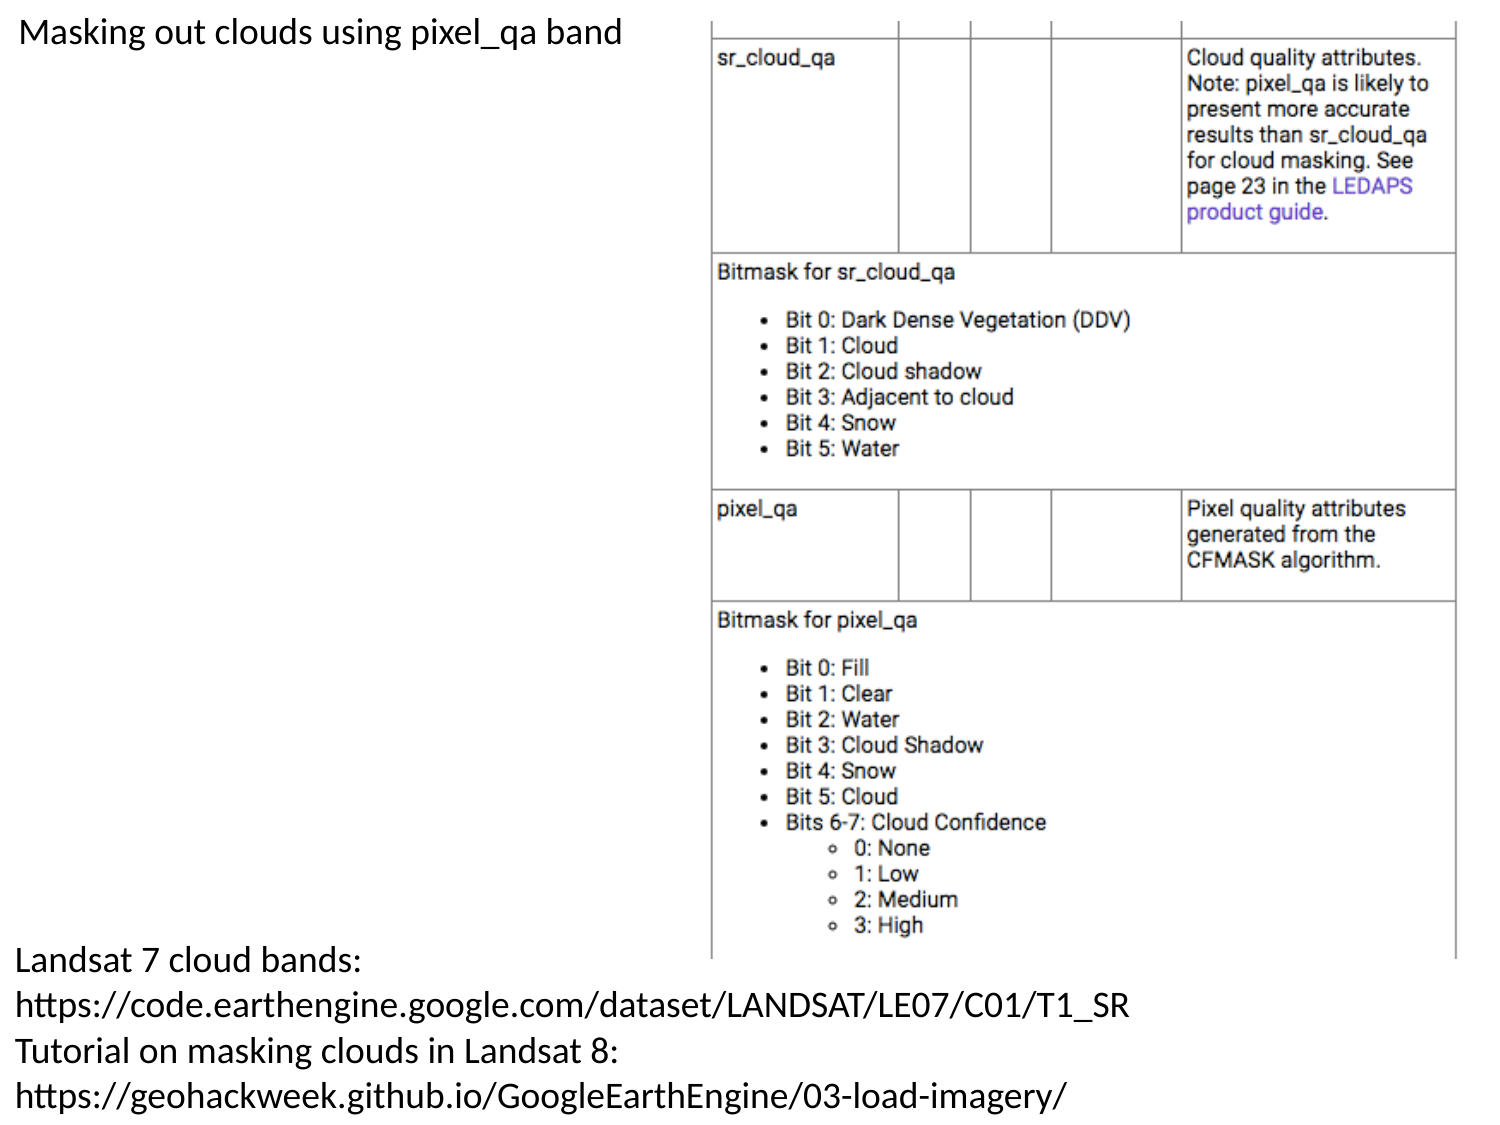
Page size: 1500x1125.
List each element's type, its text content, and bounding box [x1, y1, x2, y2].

picture [677, 21, 1500, 960]
text_box Landsat 7 cloud bands: https://code.earthengine.google.com/dataset/LANDSAT/LE07/C01/T1_SR [0, 927, 1442, 1033]
text_box Tutorial on masking clouds in Landsat 8: https://geohackweek.github.io/GoogleEarthEngine/03-load-imagery/ [0, 1018, 1500, 1124]
text_box Masking out clouds using pixel_qa band [3, 0, 639, 60]
